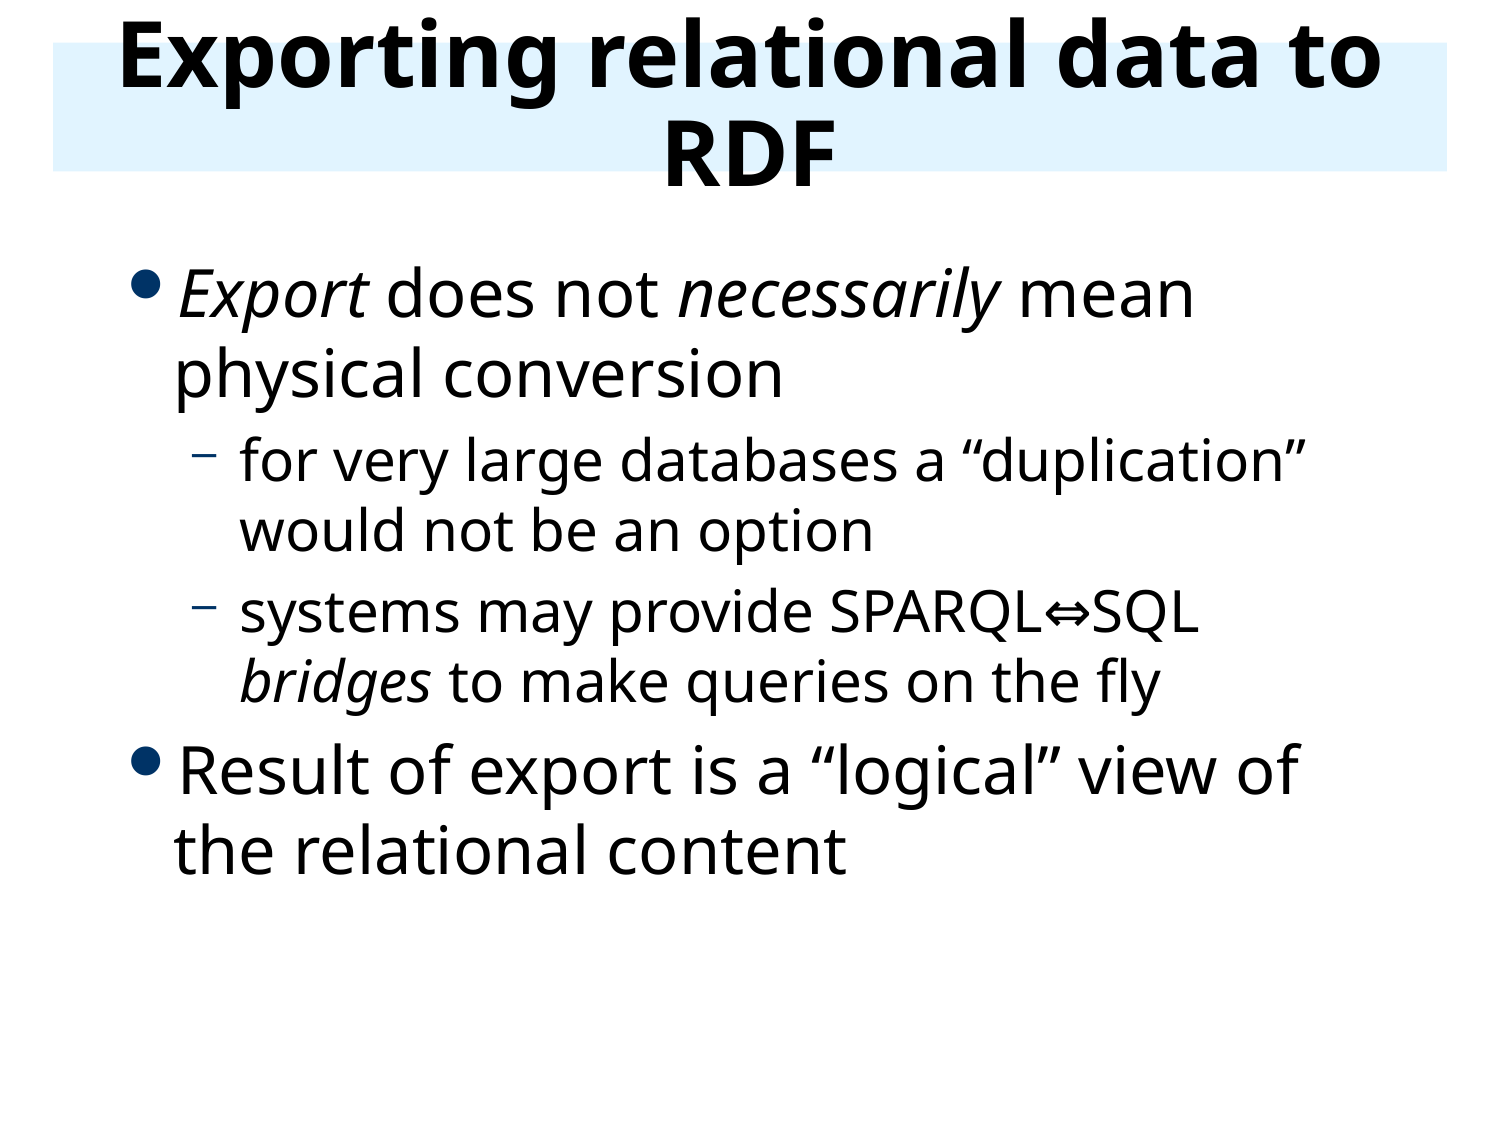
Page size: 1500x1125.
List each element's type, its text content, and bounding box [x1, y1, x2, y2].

title Exporting relational data to RDF [53, 42, 1447, 172]
list Export does not necessarily mean physical conversion for very large databases a “duplication” would not be an option systems may provide SPARQL⇔SQL bridges to make queries on the fly Result of export is a “logical” view of the relational content [112, 243, 1418, 1048]
